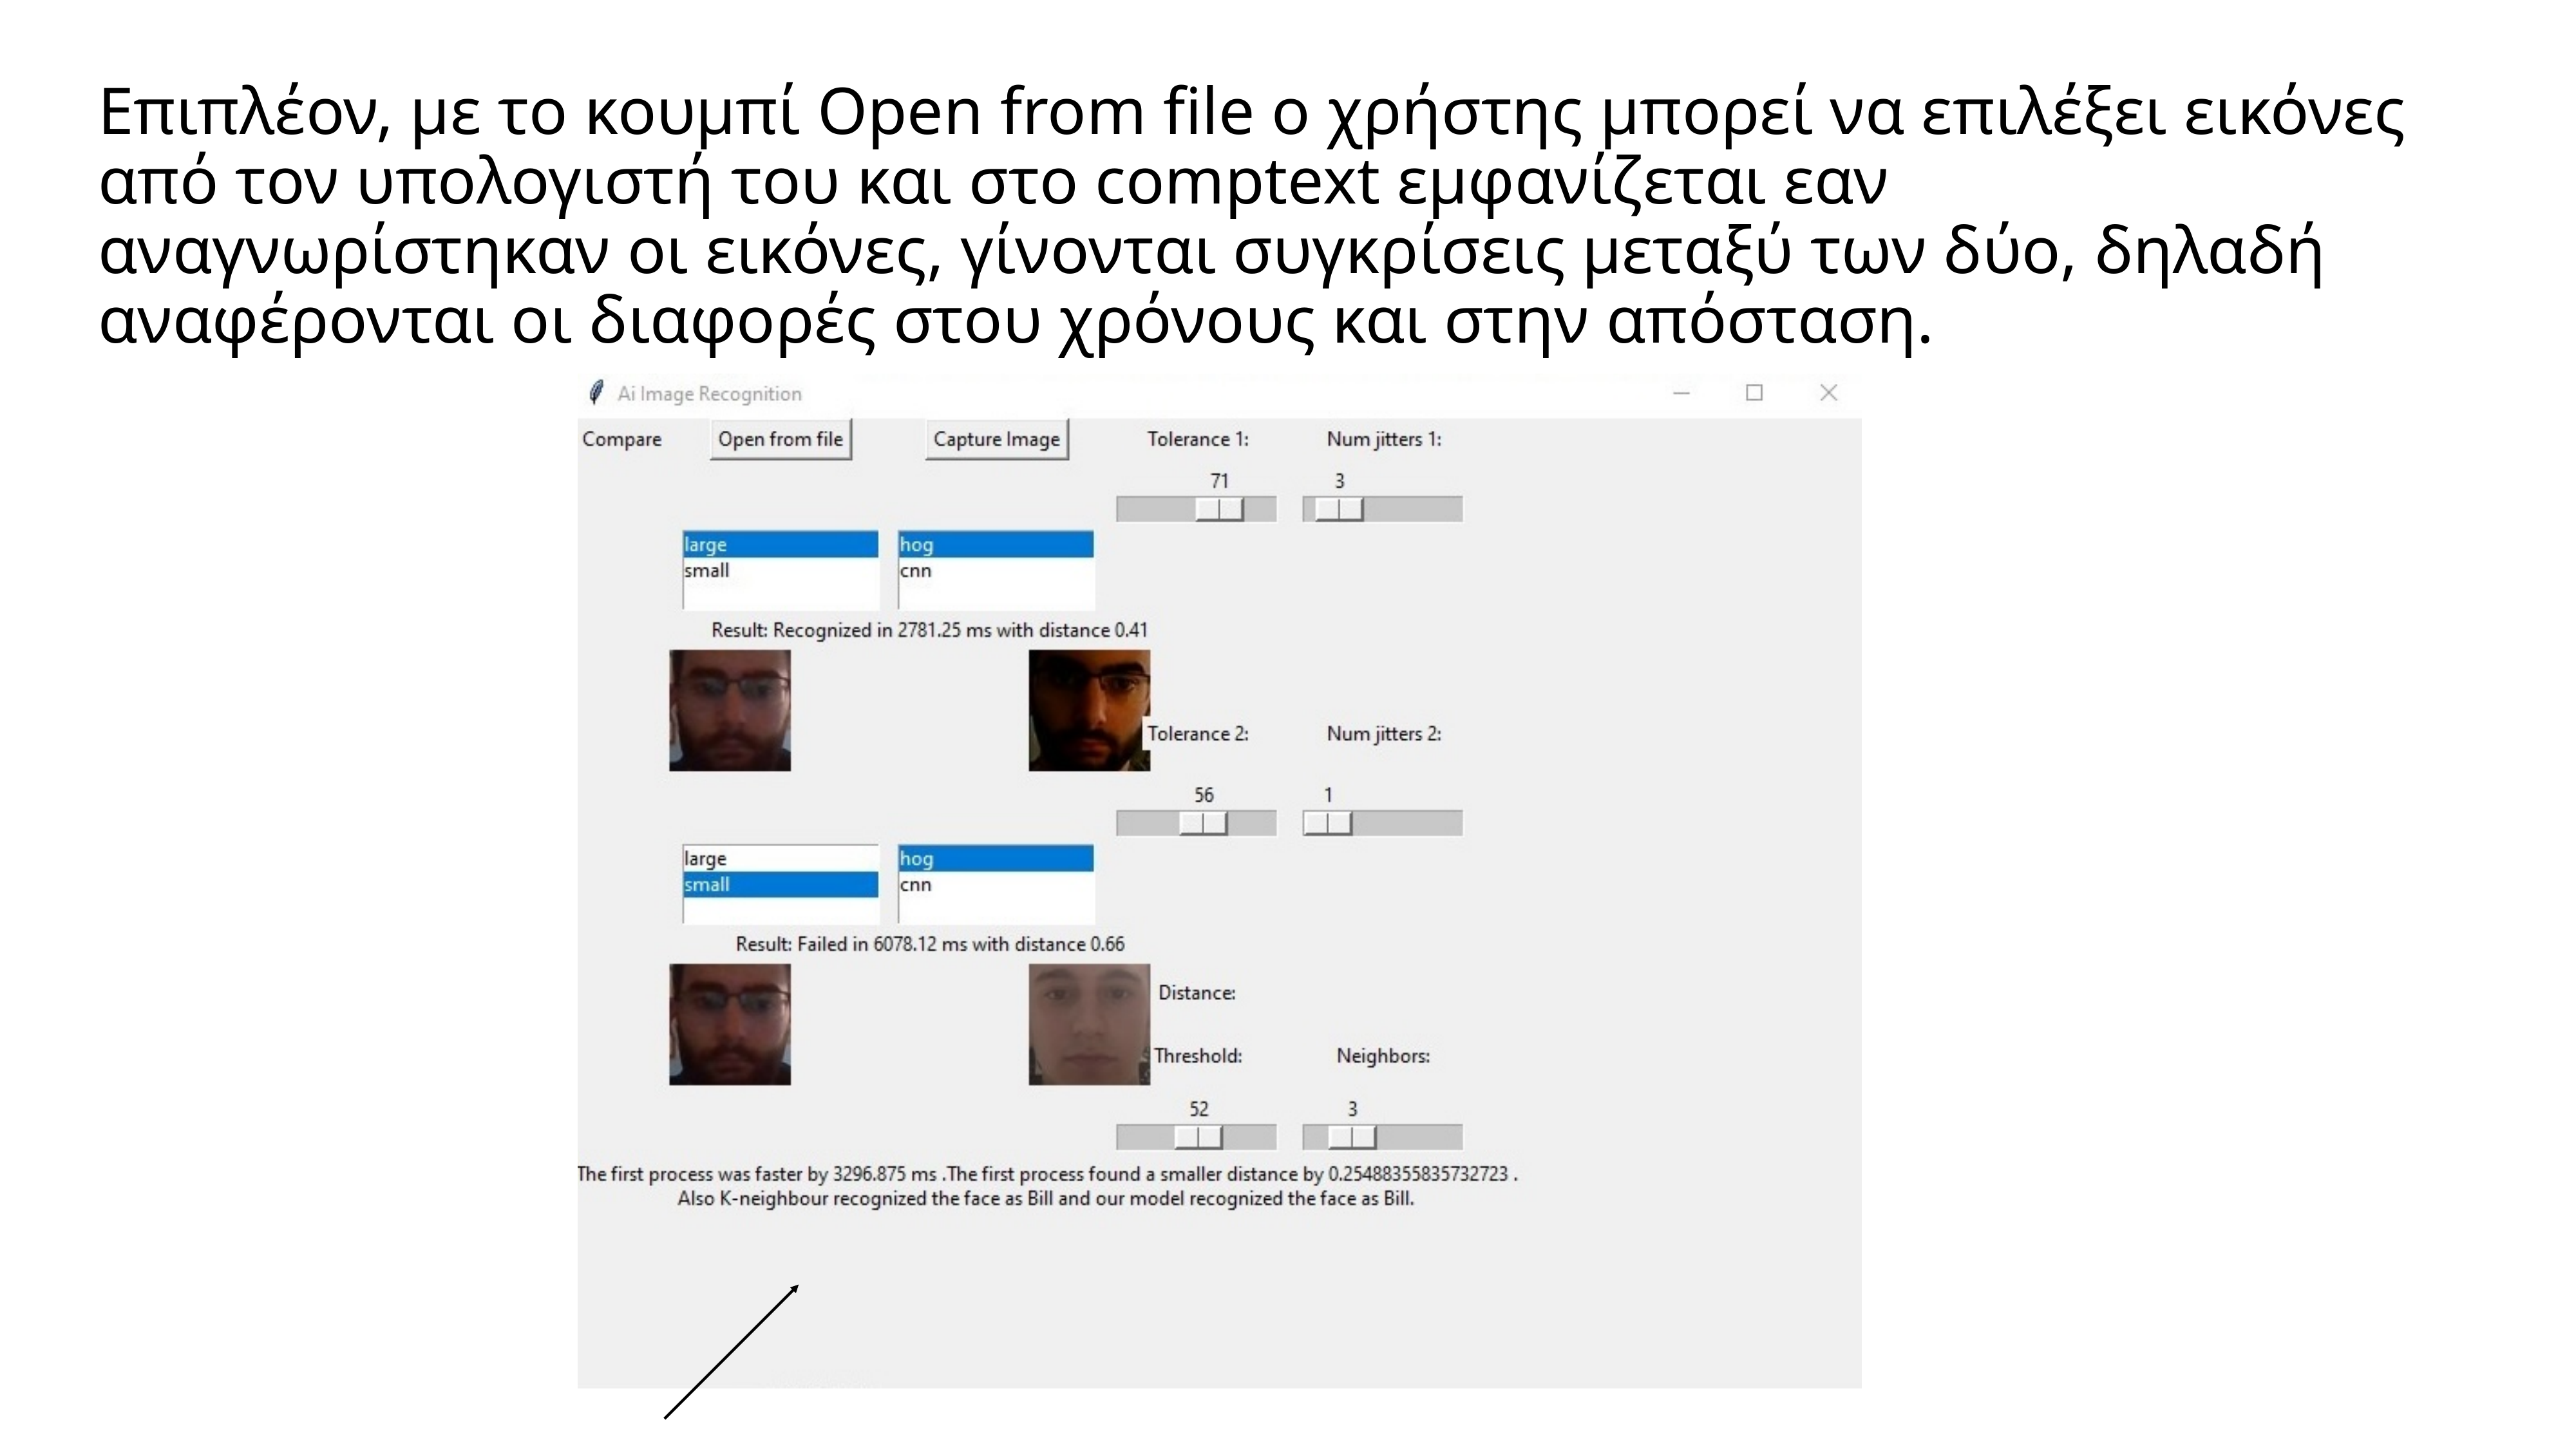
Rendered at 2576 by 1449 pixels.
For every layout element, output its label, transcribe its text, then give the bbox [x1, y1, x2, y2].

subtitle Επιπλέον, με το κουμπί Open from file ο χρήστης μπορεί να επιλέξει εικόνες από τον υπολογιστή του και στο comptext εμφανίζεται εαν αναγνωρίστηκαν οι εικόνες, γίνονται συγκρίσεις μεταξύ των δύο, δηλαδή αναφέρονται οι διαφορές στου χρόνους και στην απόσταση. [92, 73, 2414, 428]
picture [578, 374, 1862, 1389]
